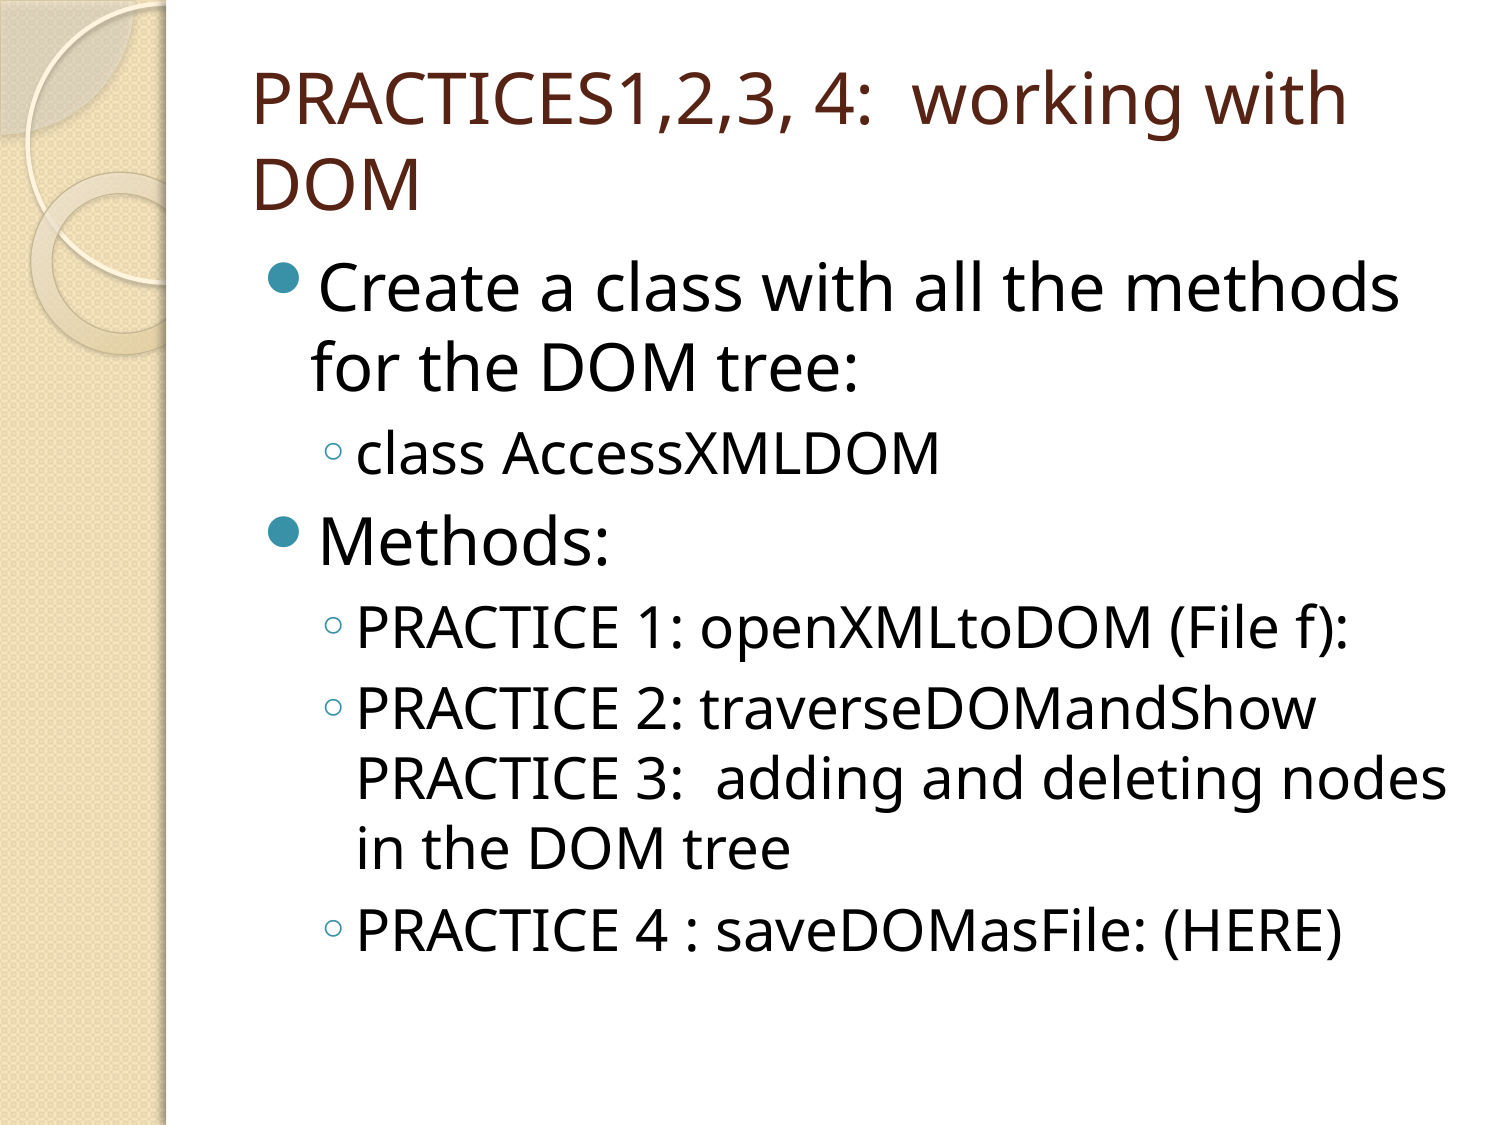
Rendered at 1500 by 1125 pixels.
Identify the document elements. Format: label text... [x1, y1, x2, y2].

list Create a class with all the methods for the DOM tree: class AccessXMLDOM Methods: PRACTICE 1: openXMLtoDOM (File f): PRACTICE 2: traverseDOMandShow PRACTICE 3: adding and deleting nodes in the DOM tree PRACTICE 4 : saveDOMasFile: (HERE) [235, 237, 1466, 1025]
title PRACTICES1,2,3, 4: working with DOM [235, 45, 1466, 233]
